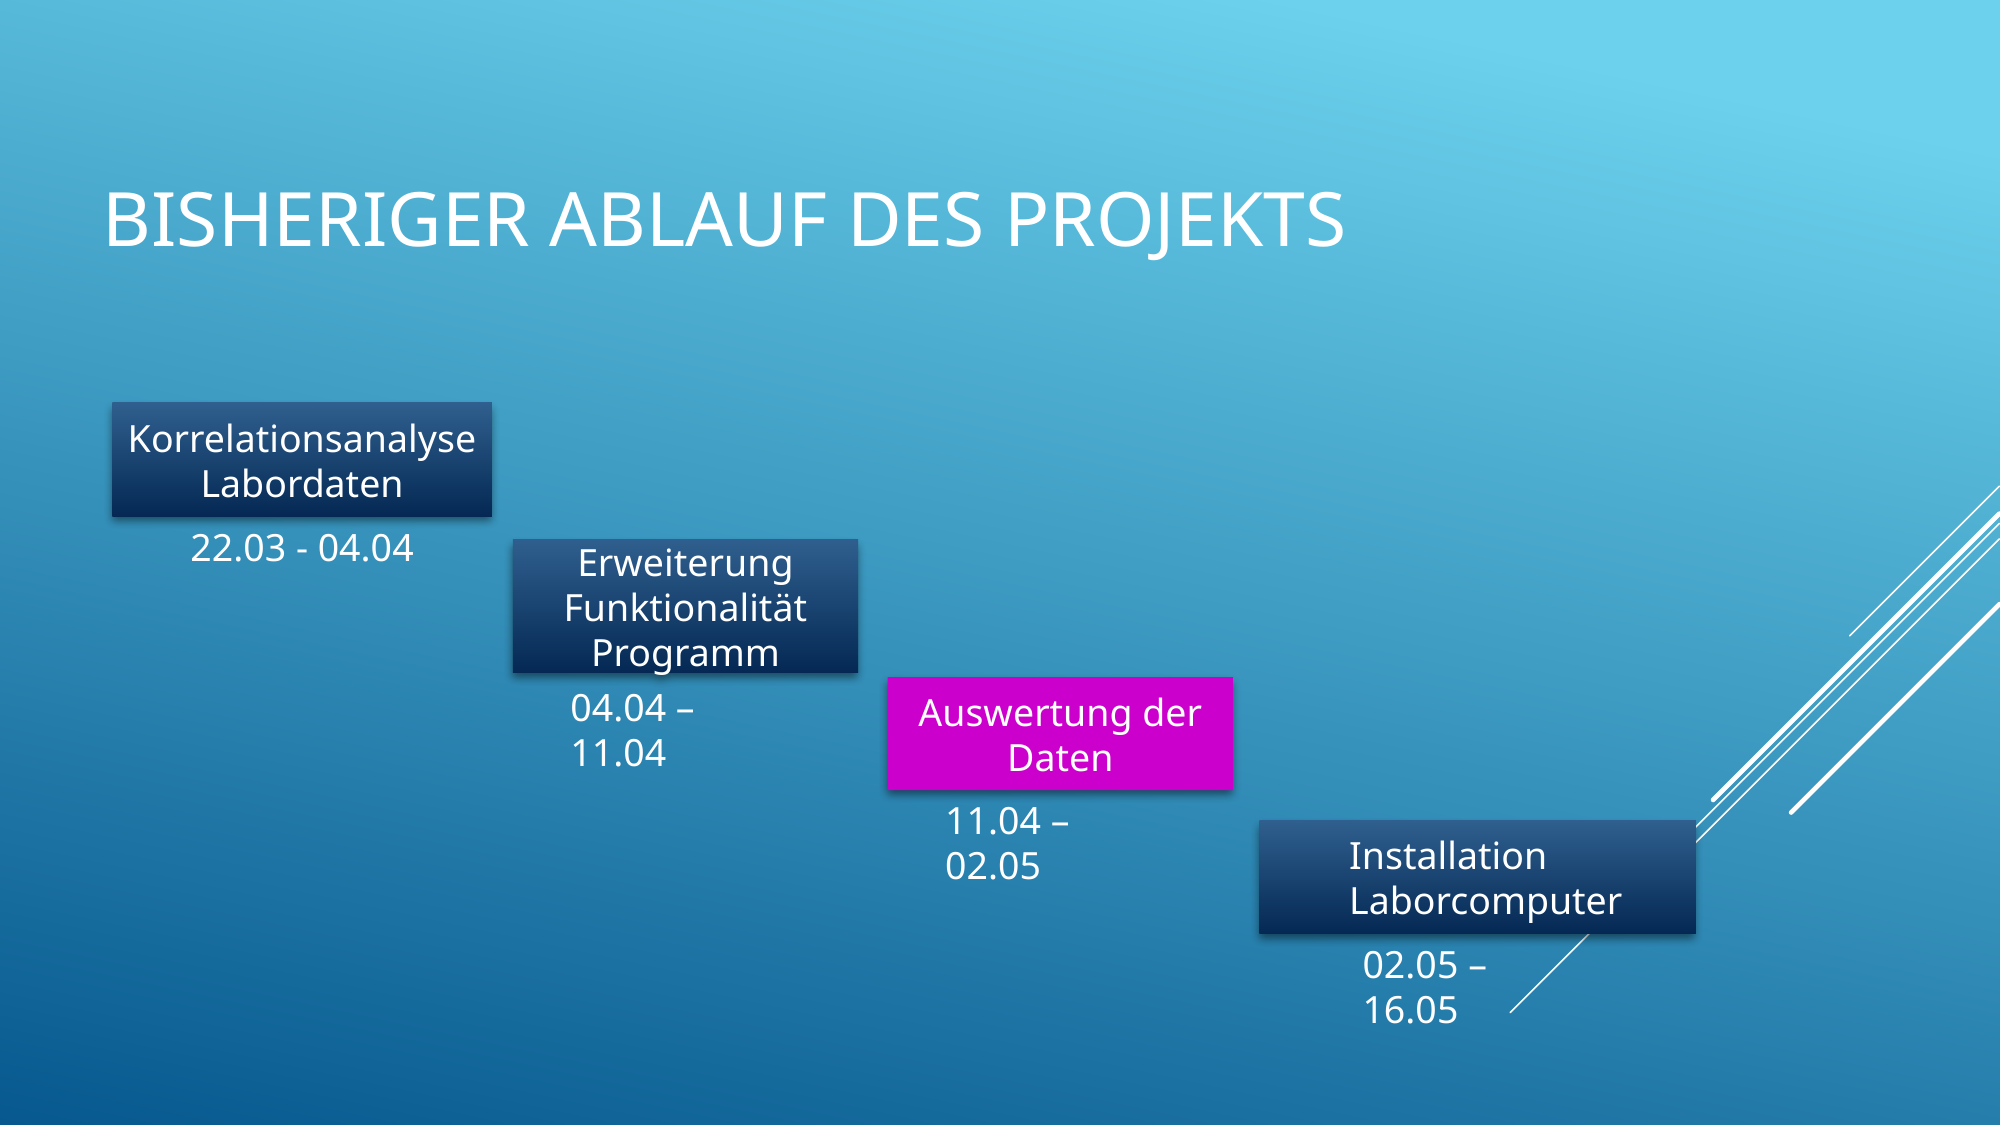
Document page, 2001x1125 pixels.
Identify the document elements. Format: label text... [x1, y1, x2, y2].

text_box 22.03 - 04.04 [175, 516, 429, 576]
text_box Installation Laborcomputer [1259, 820, 1696, 934]
text_box Erweiterung Funktionalität Programm [512, 539, 859, 673]
text_box Korrelationsanalyse Labordaten [112, 402, 492, 517]
text_box Auswertung der Daten [887, 677, 1233, 791]
text_box 04.04 – 11.04 [555, 676, 816, 782]
text_box 11.04 – 02.05 [930, 790, 1191, 895]
title Bisheriger Ablauf des Projekts [87, 93, 1488, 341]
text_box 02.05 – 16.05 [1347, 933, 1608, 1039]
